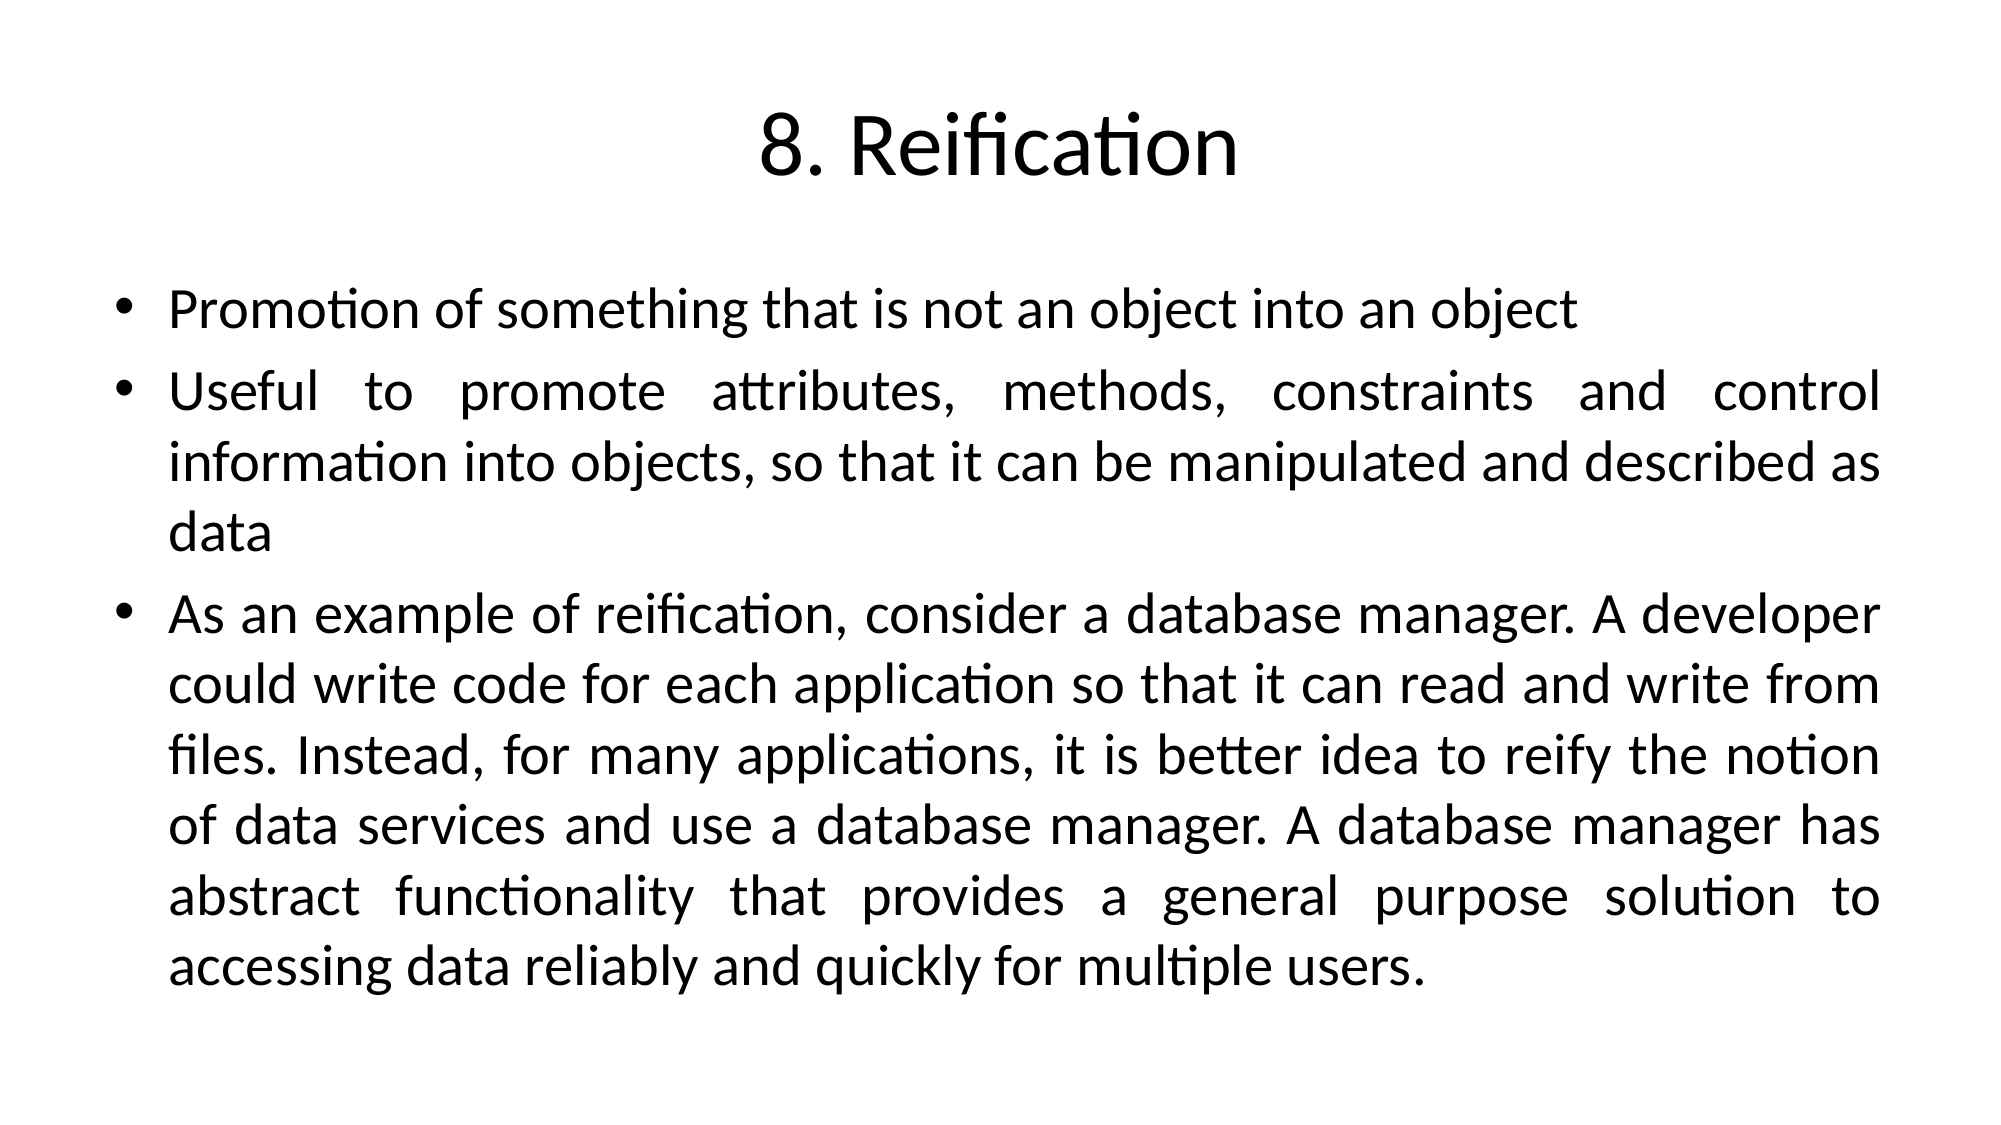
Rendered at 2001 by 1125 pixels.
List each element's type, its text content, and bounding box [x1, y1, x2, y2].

list Promotion of something that is not an object into an object Useful to promote attributes, methods, constraints and control information into objects, so that it can be manipulated and described as data As an example of reification, consider a database manager. A developer could write code for each application so that it can read and write from files. Instead, for many applications, it is better idea to reify the notion of data services and use a database manager. A database manager has abstract functionality that provides a general purpose solution to accessing data reliably and quickly for multiple users. [99, 262, 1900, 1005]
title 8. Reification [99, 45, 1900, 233]
